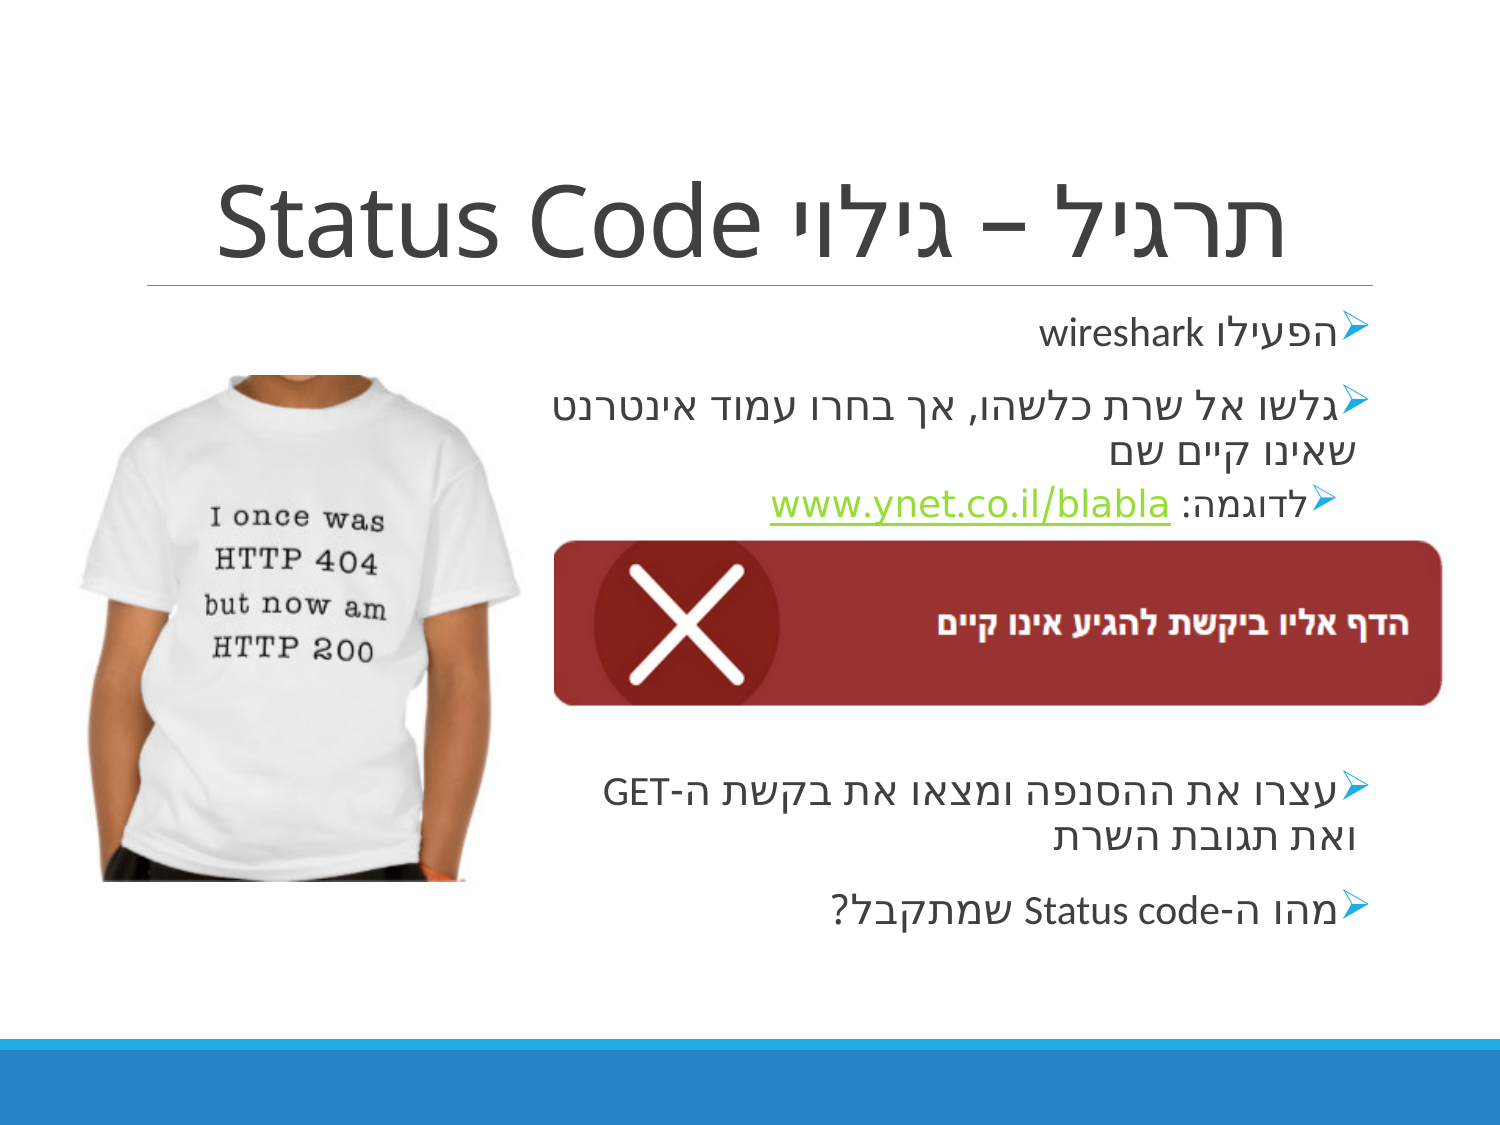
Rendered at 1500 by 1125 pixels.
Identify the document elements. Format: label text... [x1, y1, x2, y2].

list הפעילו wireshark גלשו אל שרת כלשהו, אך בחרו עמוד אינטרנט שאינו קיים שם לדוגמה: www.ynet.co.il/blabla עצרו את ההסנפה ומצאו את בקשת ה-GET ואת תגובת השרת מהו ה-Status code שמתקבל? [525, 718, 1373, 963]
picture [47, 374, 1448, 882]
list הפעילו wireshark גלשו אל שרת כלשהו, אך בחרו עמוד אינטרנט שאינו קיים שם לדוגמה: www.ynet.co.il/blabla עצרו את ההסנפה ומצאו את בקשת ה-GET ואת תגובת השרת מהו ה-Status code שמתקבל? [525, 302, 1373, 530]
title תרגיל – גילוי Status Code [135, 47, 1373, 285]
